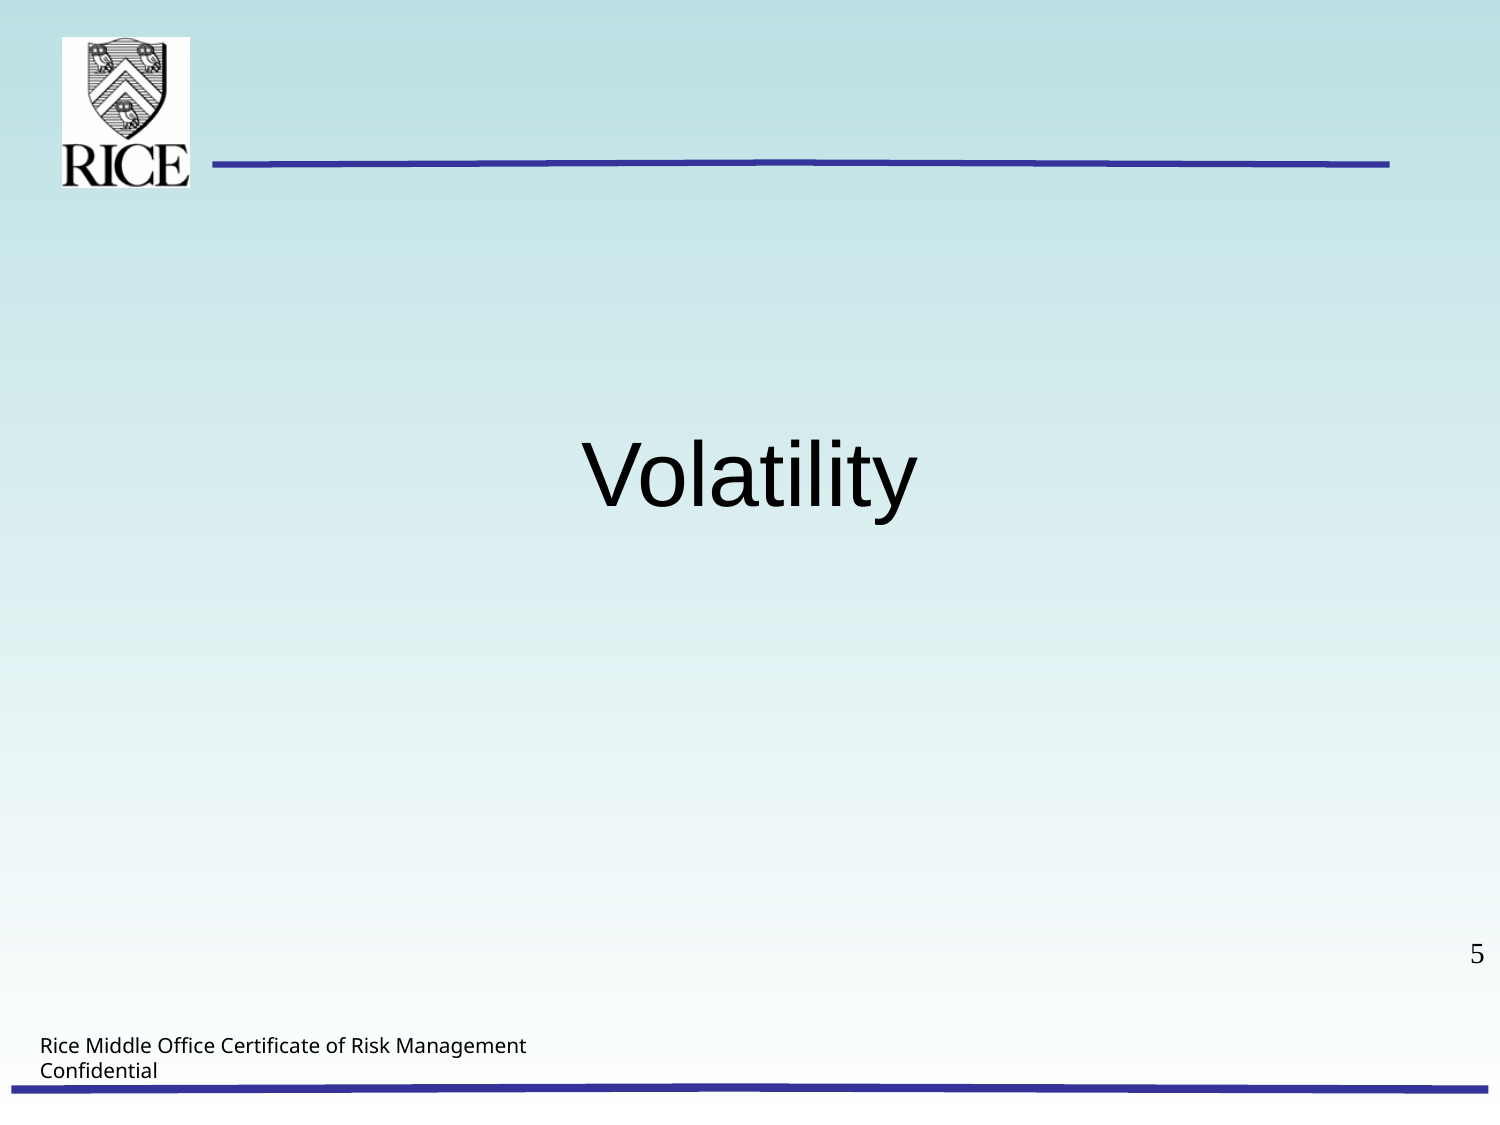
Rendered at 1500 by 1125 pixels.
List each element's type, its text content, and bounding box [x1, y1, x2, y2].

picture [62, 37, 190, 188]
title Volatility [112, 349, 1388, 591]
footer Rice Middle Office Certificate of Risk Management Confidential [24, 1025, 650, 1075]
slide_number 5 [1409, 926, 1500, 992]
